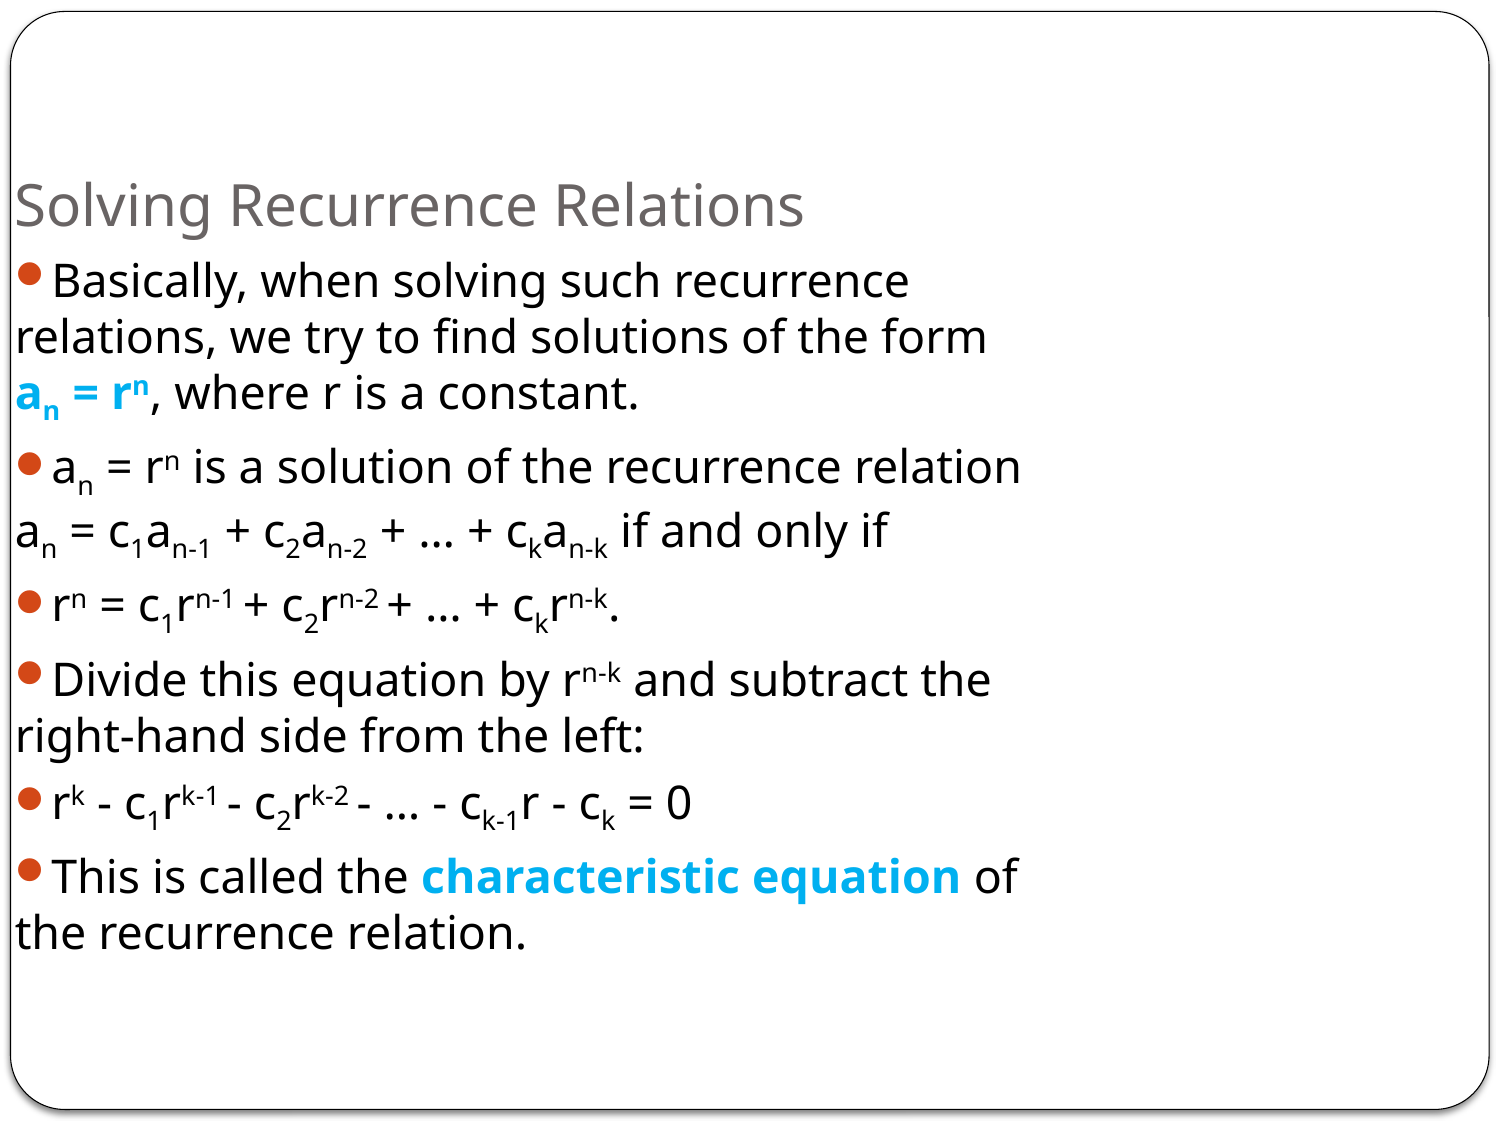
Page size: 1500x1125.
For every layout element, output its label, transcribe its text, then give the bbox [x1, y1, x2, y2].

list Basically, when solving such recurrence relations, we try to find solutions of the form an = rn, where r is a constant. an = rn is a solution of the recurrence relation an = c1an-1 + c2an-2 + … + ckan-k if and only if rn = c1rn-1 + c2rn-2 + … + ckrn-k. Divide this equation by rn-k and subtract the right-hand side from the left: rk - c1rk-1 - c2rk-2 - … - ck-1r - ck = 0 This is called the characteristic equation of the recurrence relation. [0, 243, 1043, 985]
title Solving Recurrence Relations [0, 140, 1137, 254]
